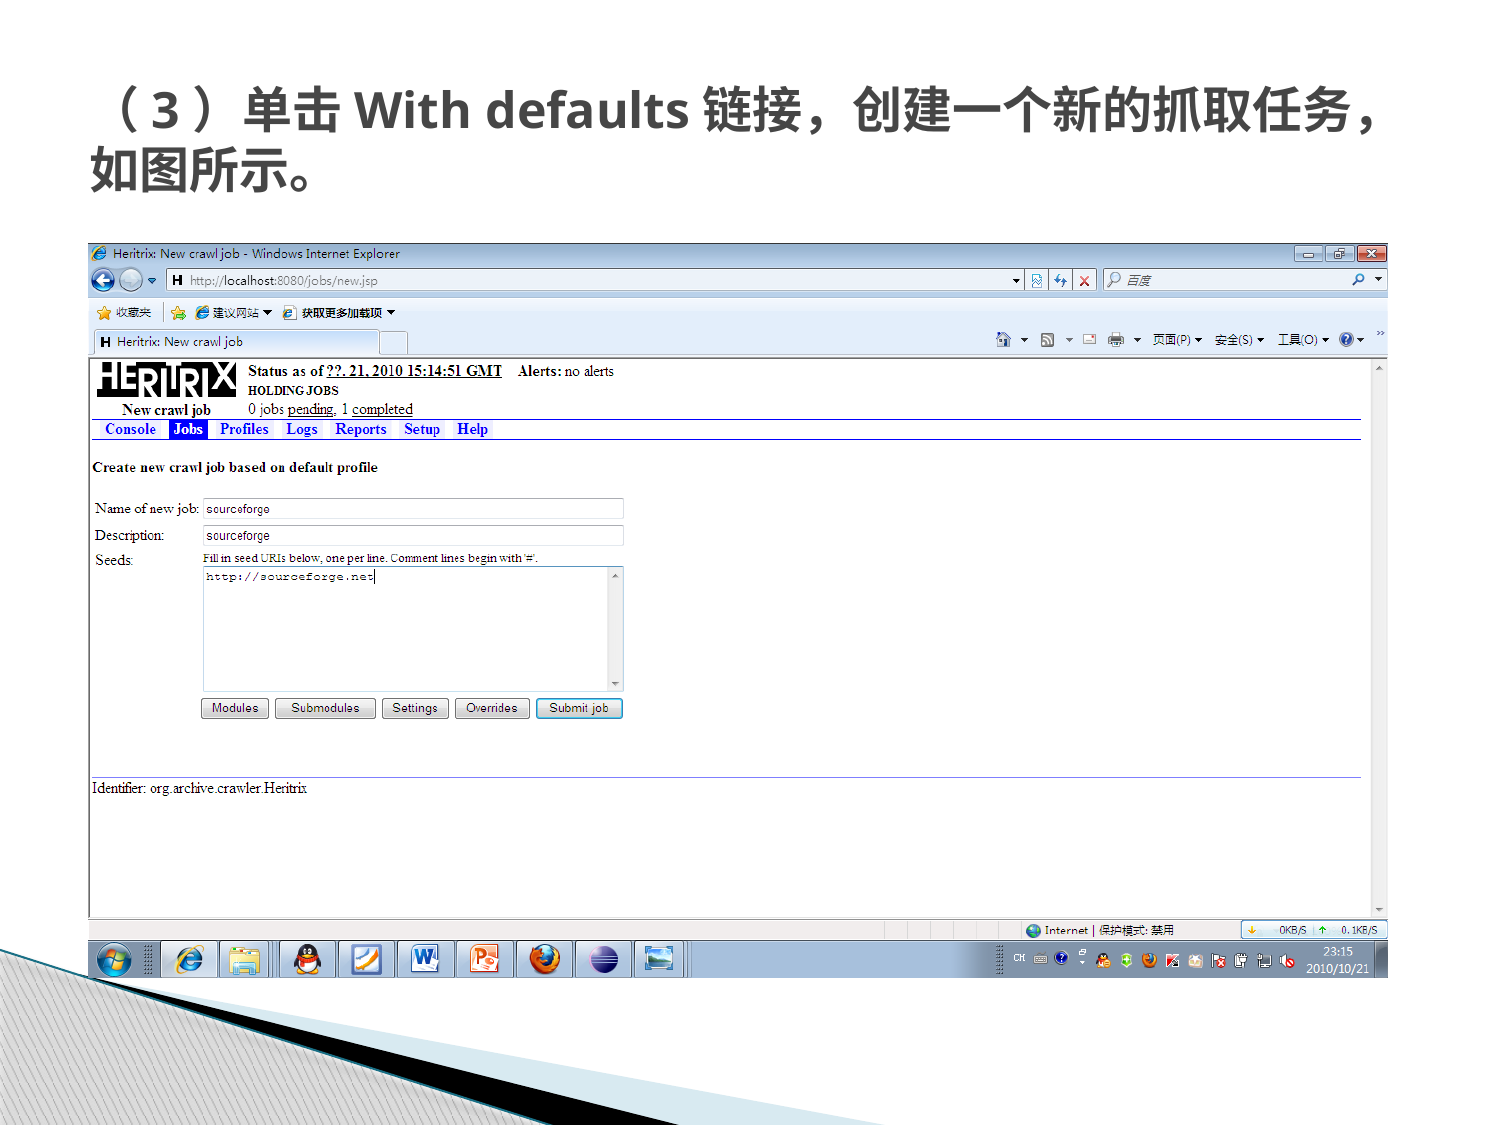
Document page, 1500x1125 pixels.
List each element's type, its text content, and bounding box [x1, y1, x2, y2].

title （3）单击With defaults链接，创建一个新的抓取任务，如图所示。 [75, 45, 1425, 233]
picture [88, 243, 1389, 978]
